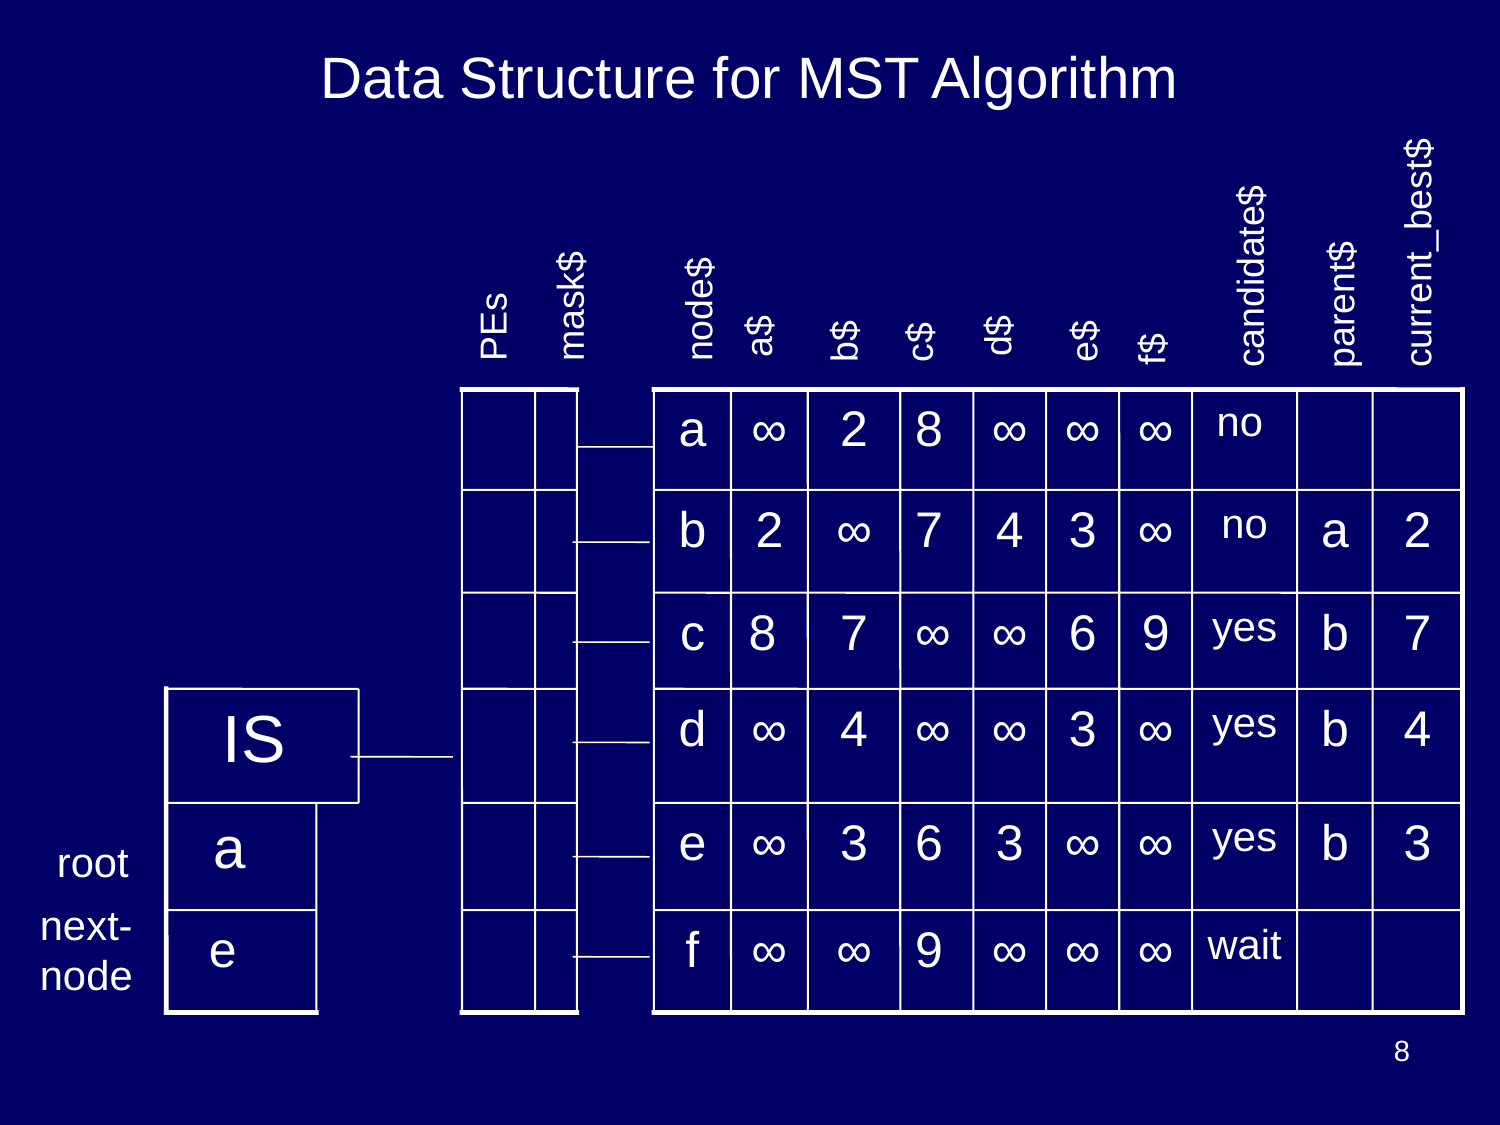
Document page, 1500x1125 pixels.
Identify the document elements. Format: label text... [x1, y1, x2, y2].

slide_number 8 [1074, 1024, 1425, 1103]
title Data Structure for MST Algorithm [74, 24, 1426, 109]
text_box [24, 112, 1463, 1013]
